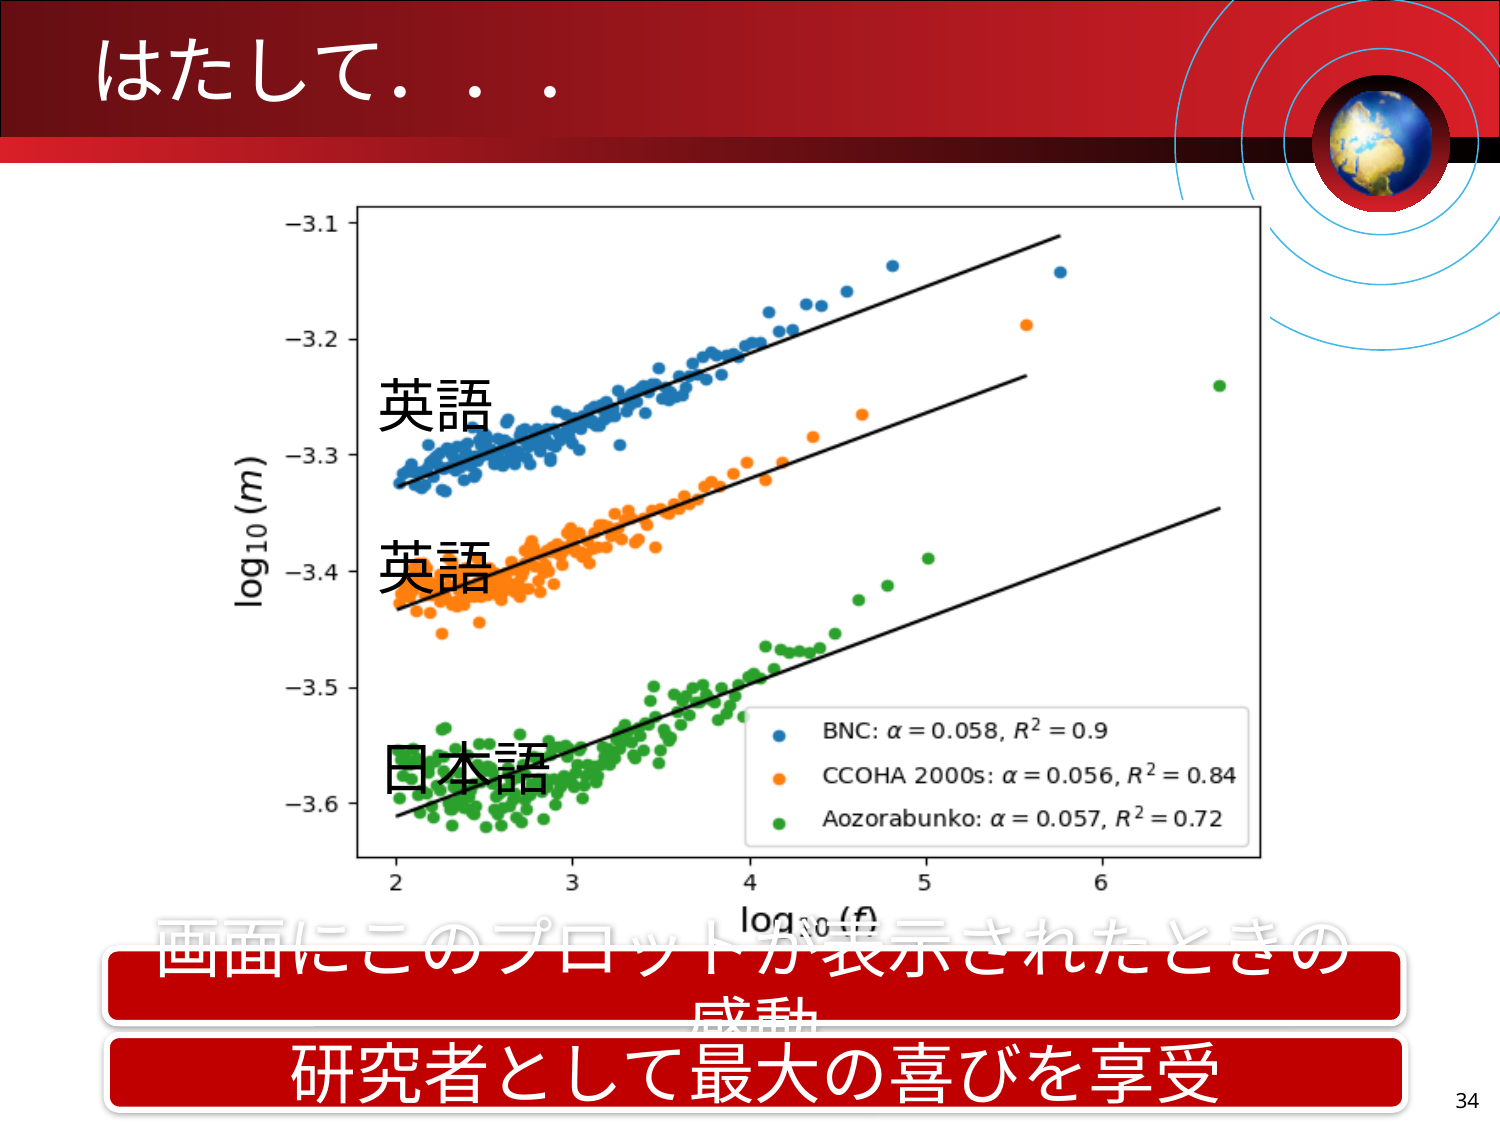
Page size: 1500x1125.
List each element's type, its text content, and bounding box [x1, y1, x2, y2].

slide_number 34 [1143, 1080, 1495, 1125]
picture [1330, 91, 1432, 196]
title はたして．．． [74, 0, 1341, 138]
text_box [223, 200, 1270, 946]
text_box 研究者として最大の喜びを享受 [103, 1031, 1409, 1113]
text_box 画面にこのプロットが表示されたときの感動 [101, 945, 1407, 1027]
